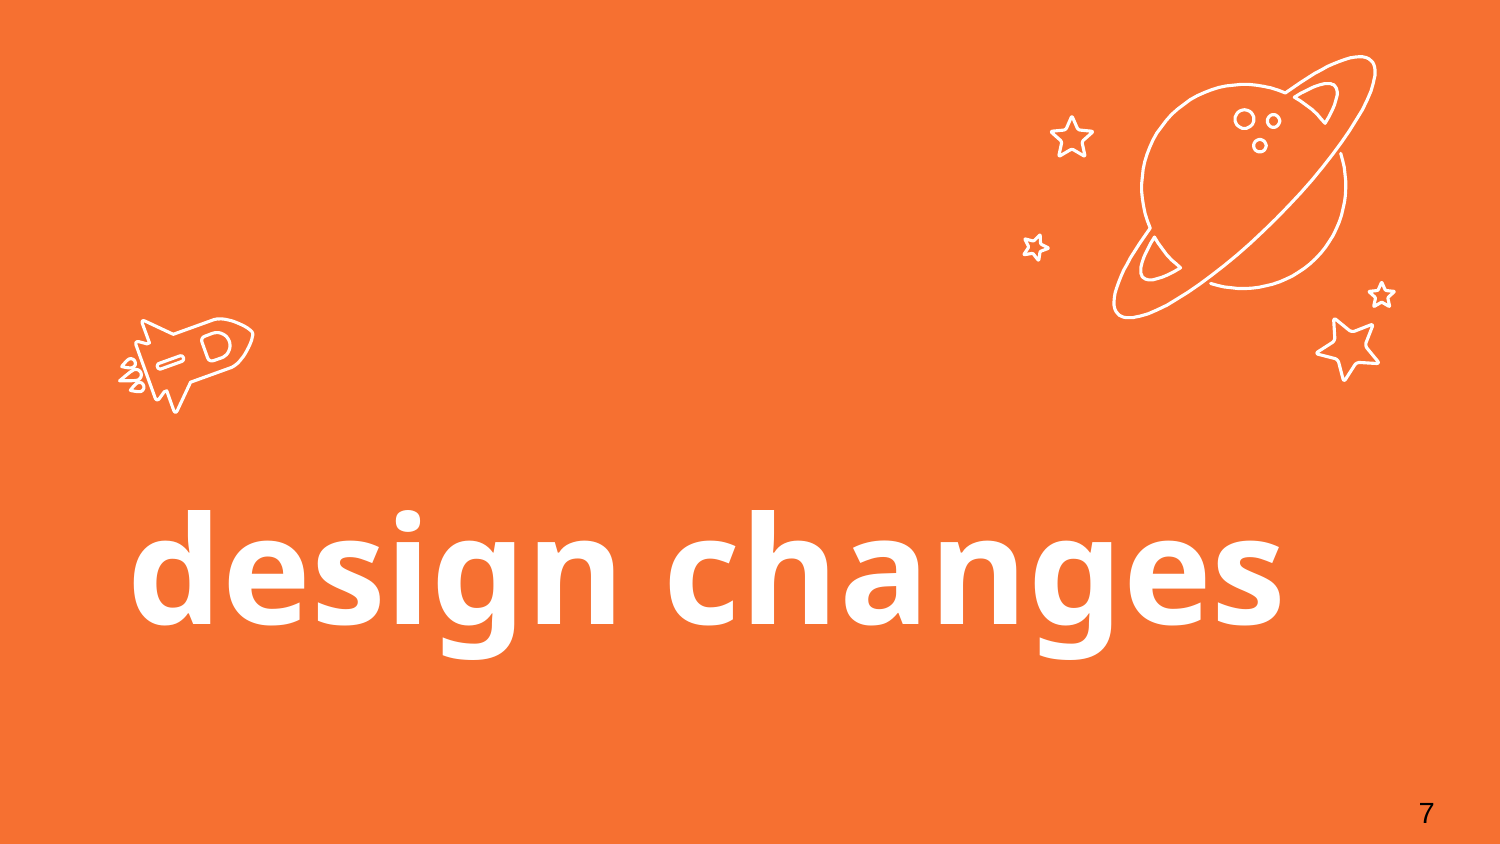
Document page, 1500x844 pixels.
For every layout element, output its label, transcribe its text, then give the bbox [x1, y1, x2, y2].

slide_number ‹#› [1403, 779, 1494, 844]
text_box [1113, 56, 1376, 318]
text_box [130, 303, 239, 412]
title design changes [112, 459, 1436, 650]
